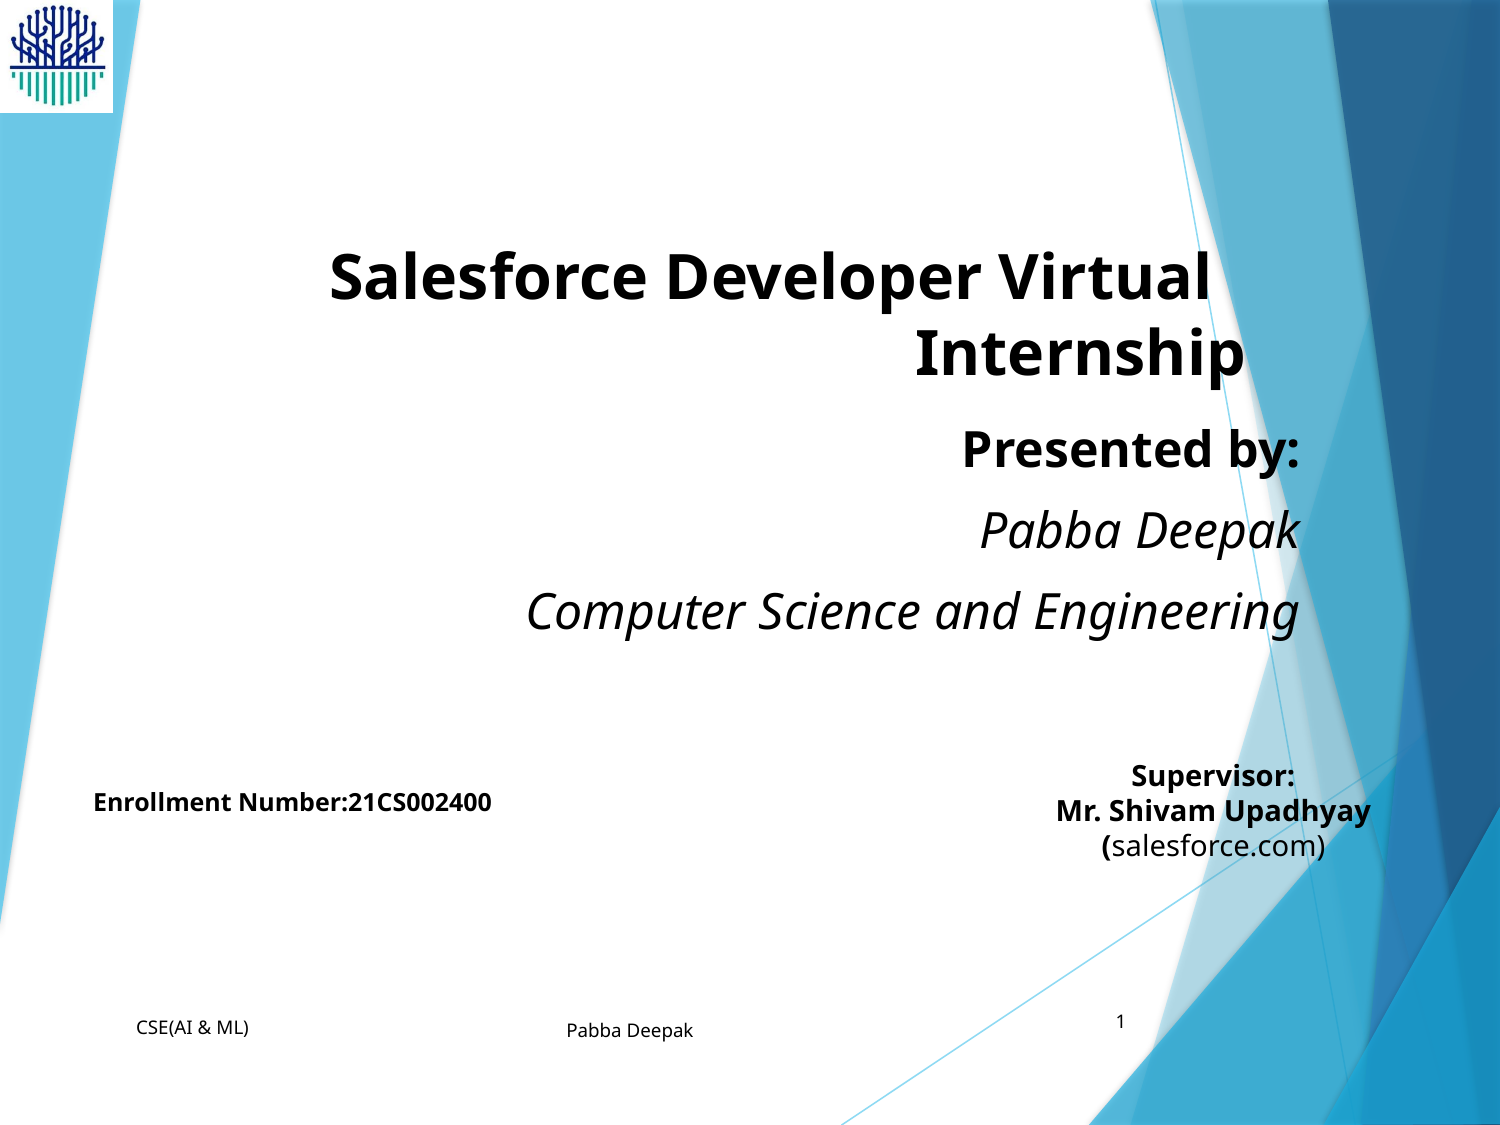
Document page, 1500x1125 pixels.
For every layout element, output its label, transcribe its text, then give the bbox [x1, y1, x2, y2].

footer Pabba Deepak [551, 1000, 1310, 1061]
title Salesforce Developer Virtual Internship [61, 229, 1262, 471]
slide_number 1 [1057, 991, 1142, 1051]
picture [0, 0, 113, 113]
slide_number CSE(AI & ML) [77, 997, 264, 1058]
subtitle Presented by: Pabba Deepak Computer Science and Engineering [476, 410, 1316, 598]
text_box Supervisor: Mr. Shivam Upadhyay (salesforce.com) [988, 750, 1439, 938]
text_box Enrollment Number:21CS002400 [61, 778, 524, 967]
